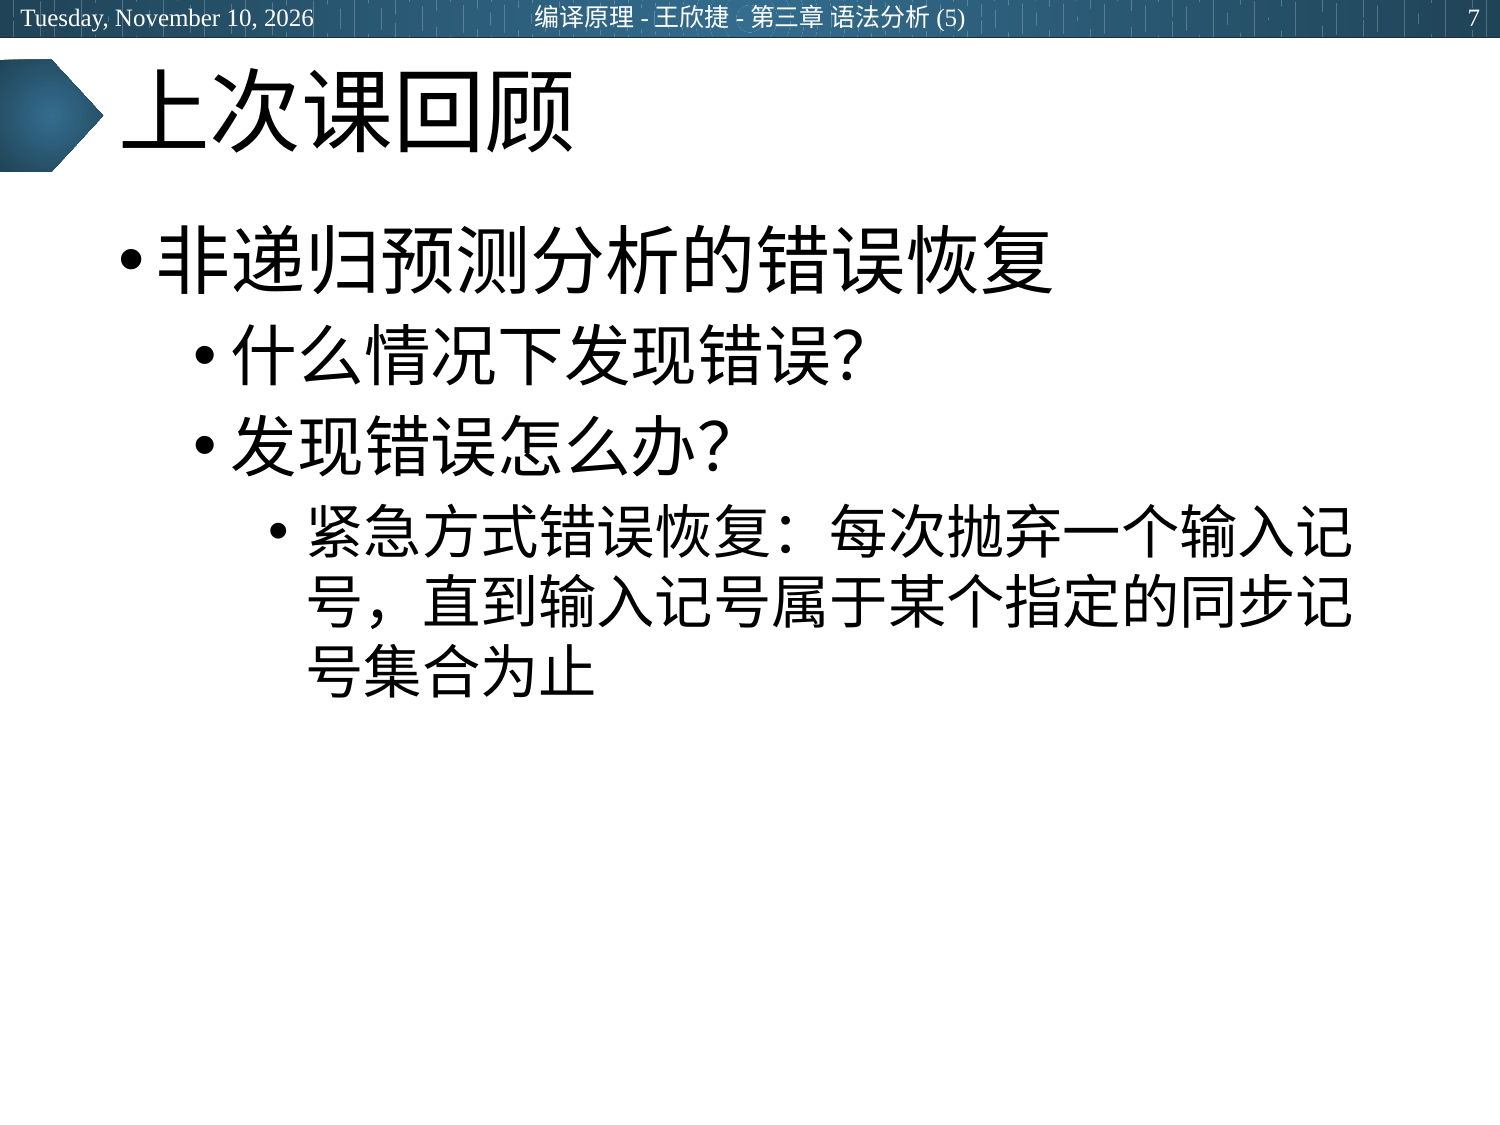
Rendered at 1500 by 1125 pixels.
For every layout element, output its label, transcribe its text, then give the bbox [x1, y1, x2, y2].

footer 编译原理-王欣捷-第三章 语法分析(5) [496, 1, 1004, 32]
slide_number 7 [1157, 1, 1495, 32]
list 非递归预测分析的错误恢复 什么情况下发现错误？ 发现错误怎么办？ 紧急方式错误恢复：每次抛弃一个输入记号，直到输入记号属于某个指定的同步记号集合为止 [103, 206, 1397, 1014]
title 上次课回顾 [103, 37, 1397, 194]
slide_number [5, 1, 344, 32]
